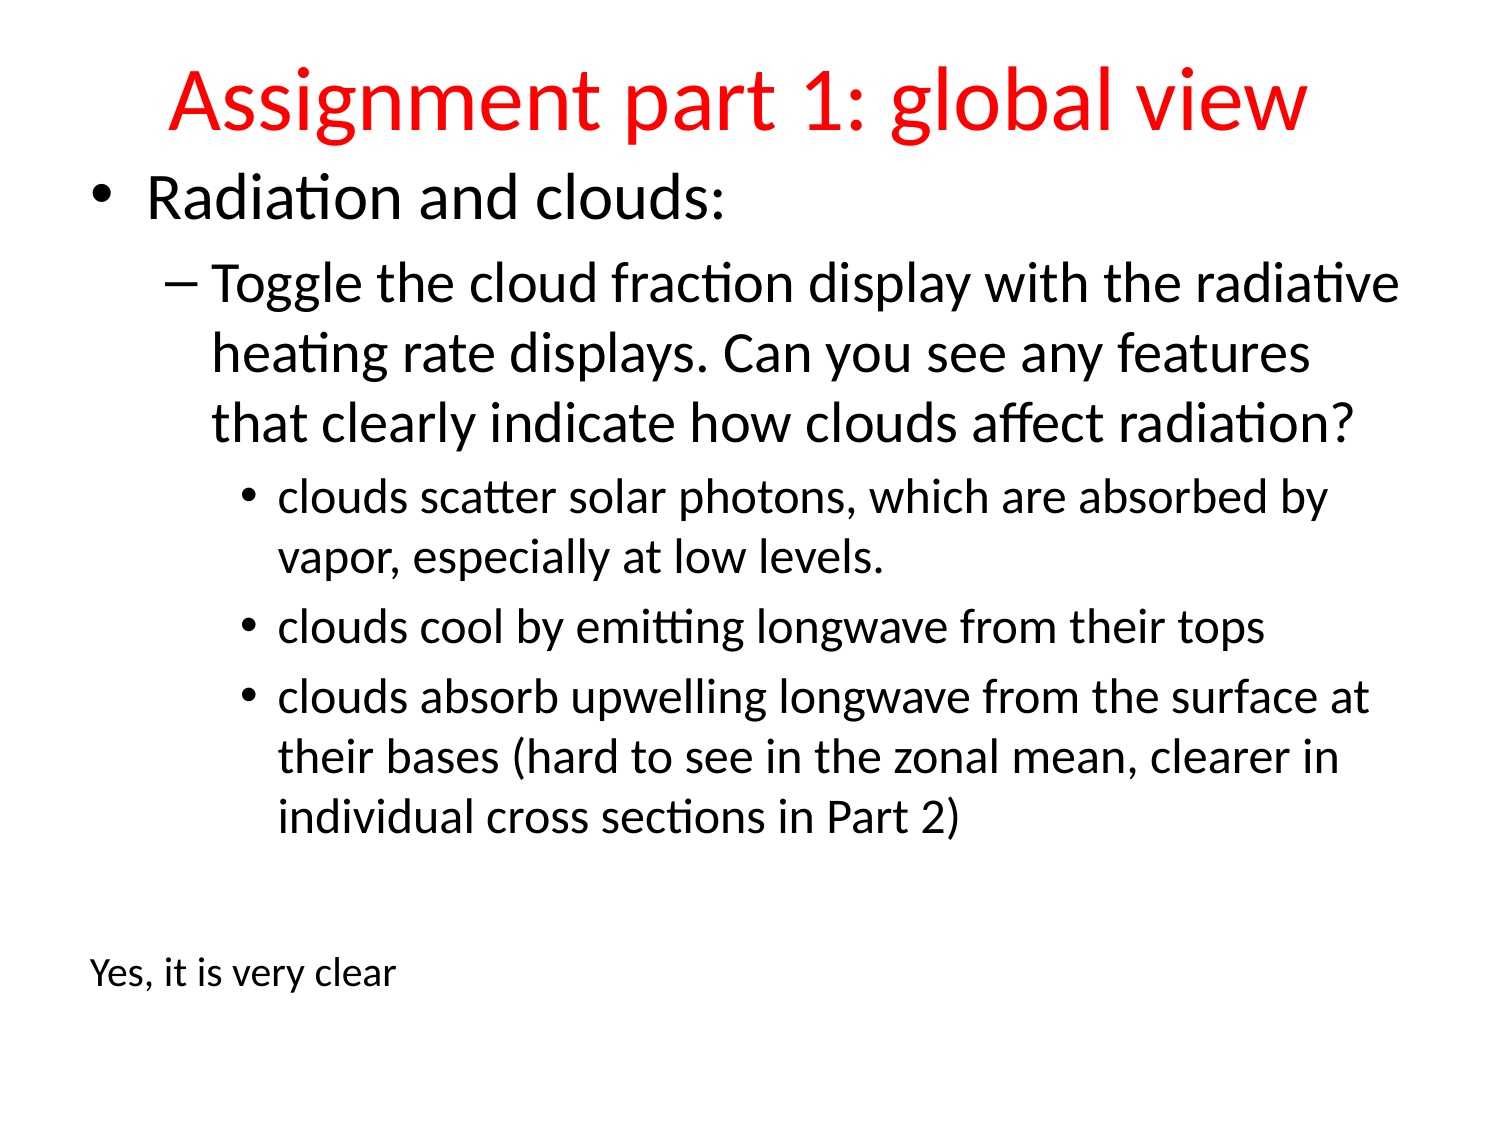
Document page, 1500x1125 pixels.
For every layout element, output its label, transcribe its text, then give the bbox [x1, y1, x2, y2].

text_box Yes, it is very clear [74, 937, 1500, 1003]
list Radiation and clouds: Toggle the cloud fraction display with the radiative heating rate displays. Can you see any features that clearly indicate how clouds affect radiation? clouds scatter solar photons, which are absorbed by vapor, especially at low levels. clouds cool by emitting longwave from their tops clouds absorb upwelling longwave from the surface at their bases (hard to see in the zonal mean, clearer in individual cross sections in Part 2) [75, 145, 1425, 888]
title Assignment part 1: global view [75, 0, 1425, 145]
